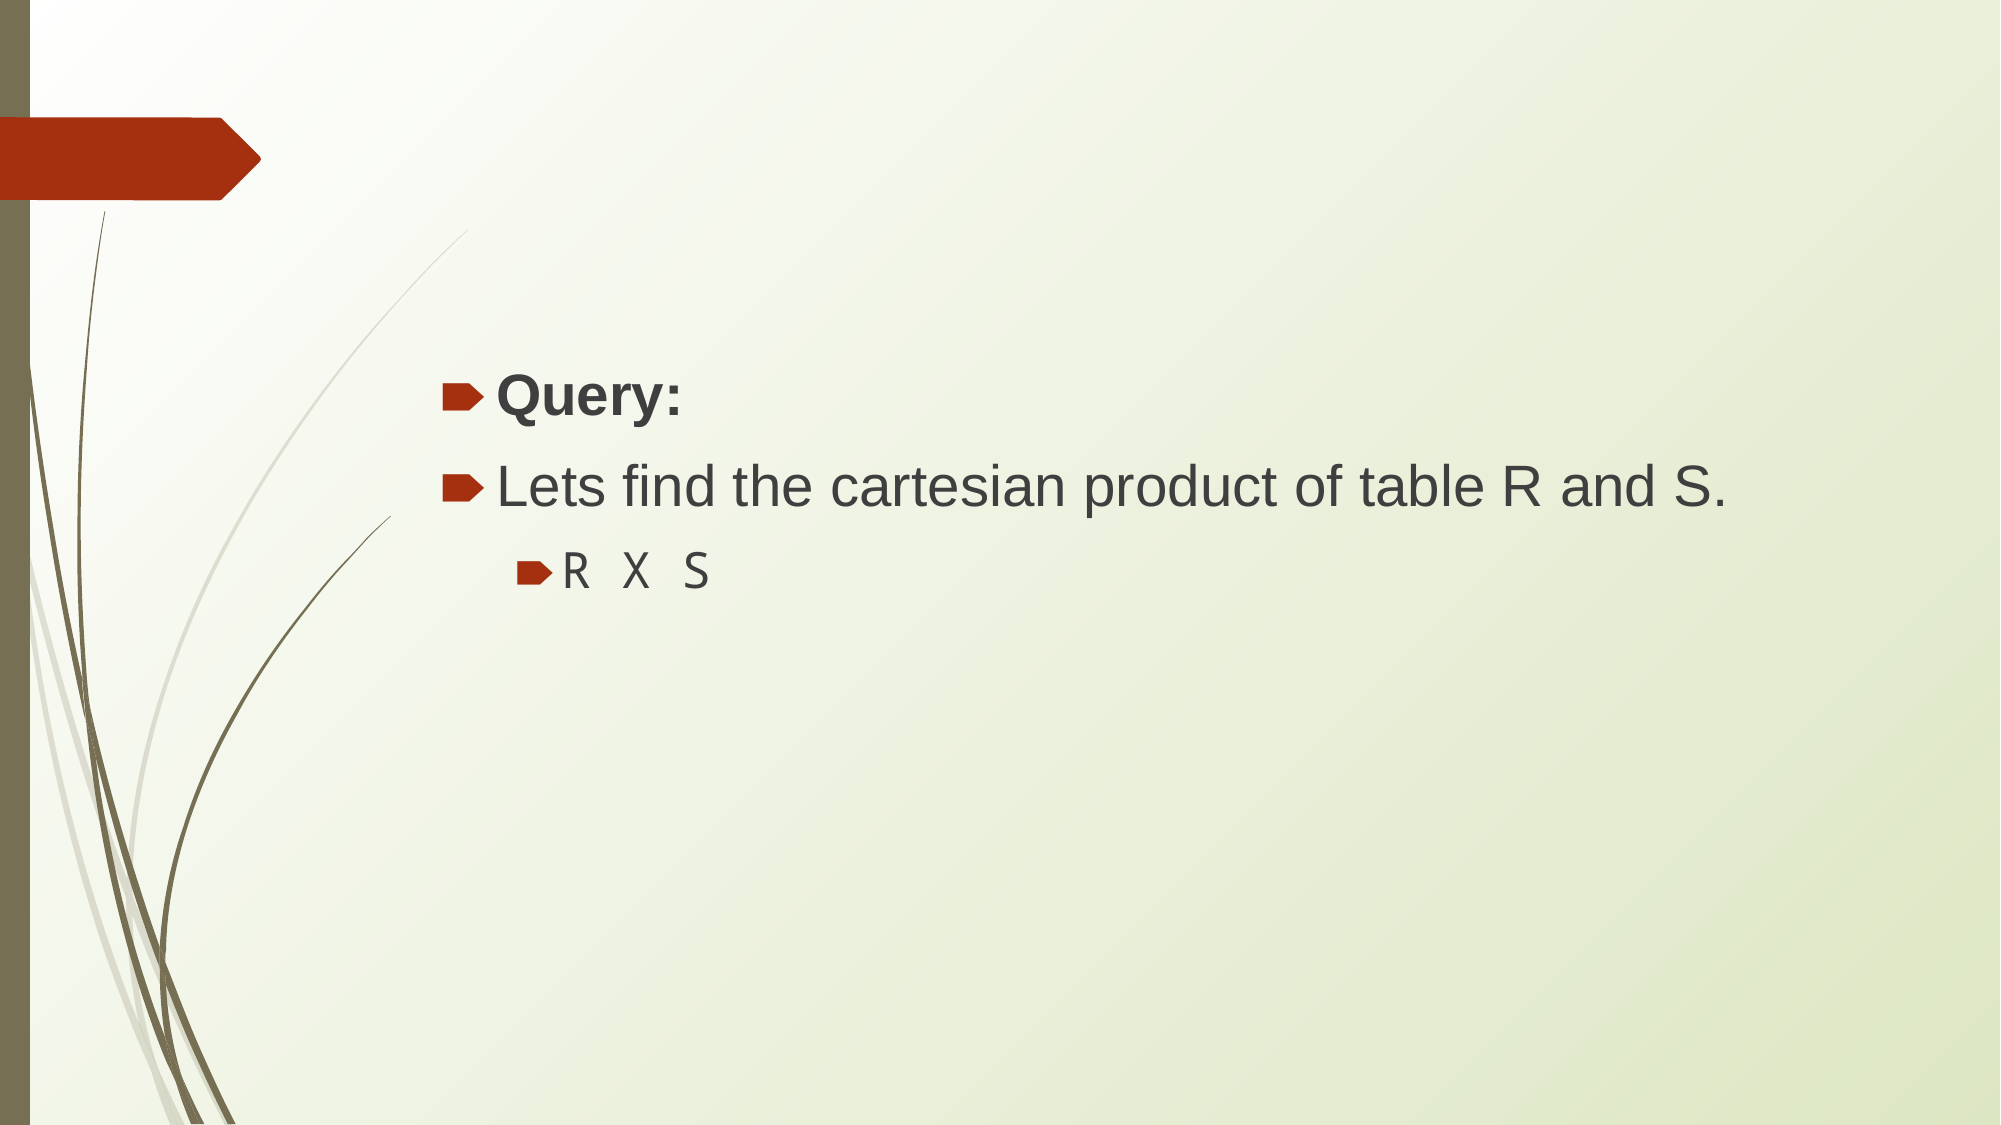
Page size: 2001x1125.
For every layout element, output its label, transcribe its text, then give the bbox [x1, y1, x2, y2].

list Query: Lets find the cartesian product of table R and S. R X S [424, 350, 1888, 970]
